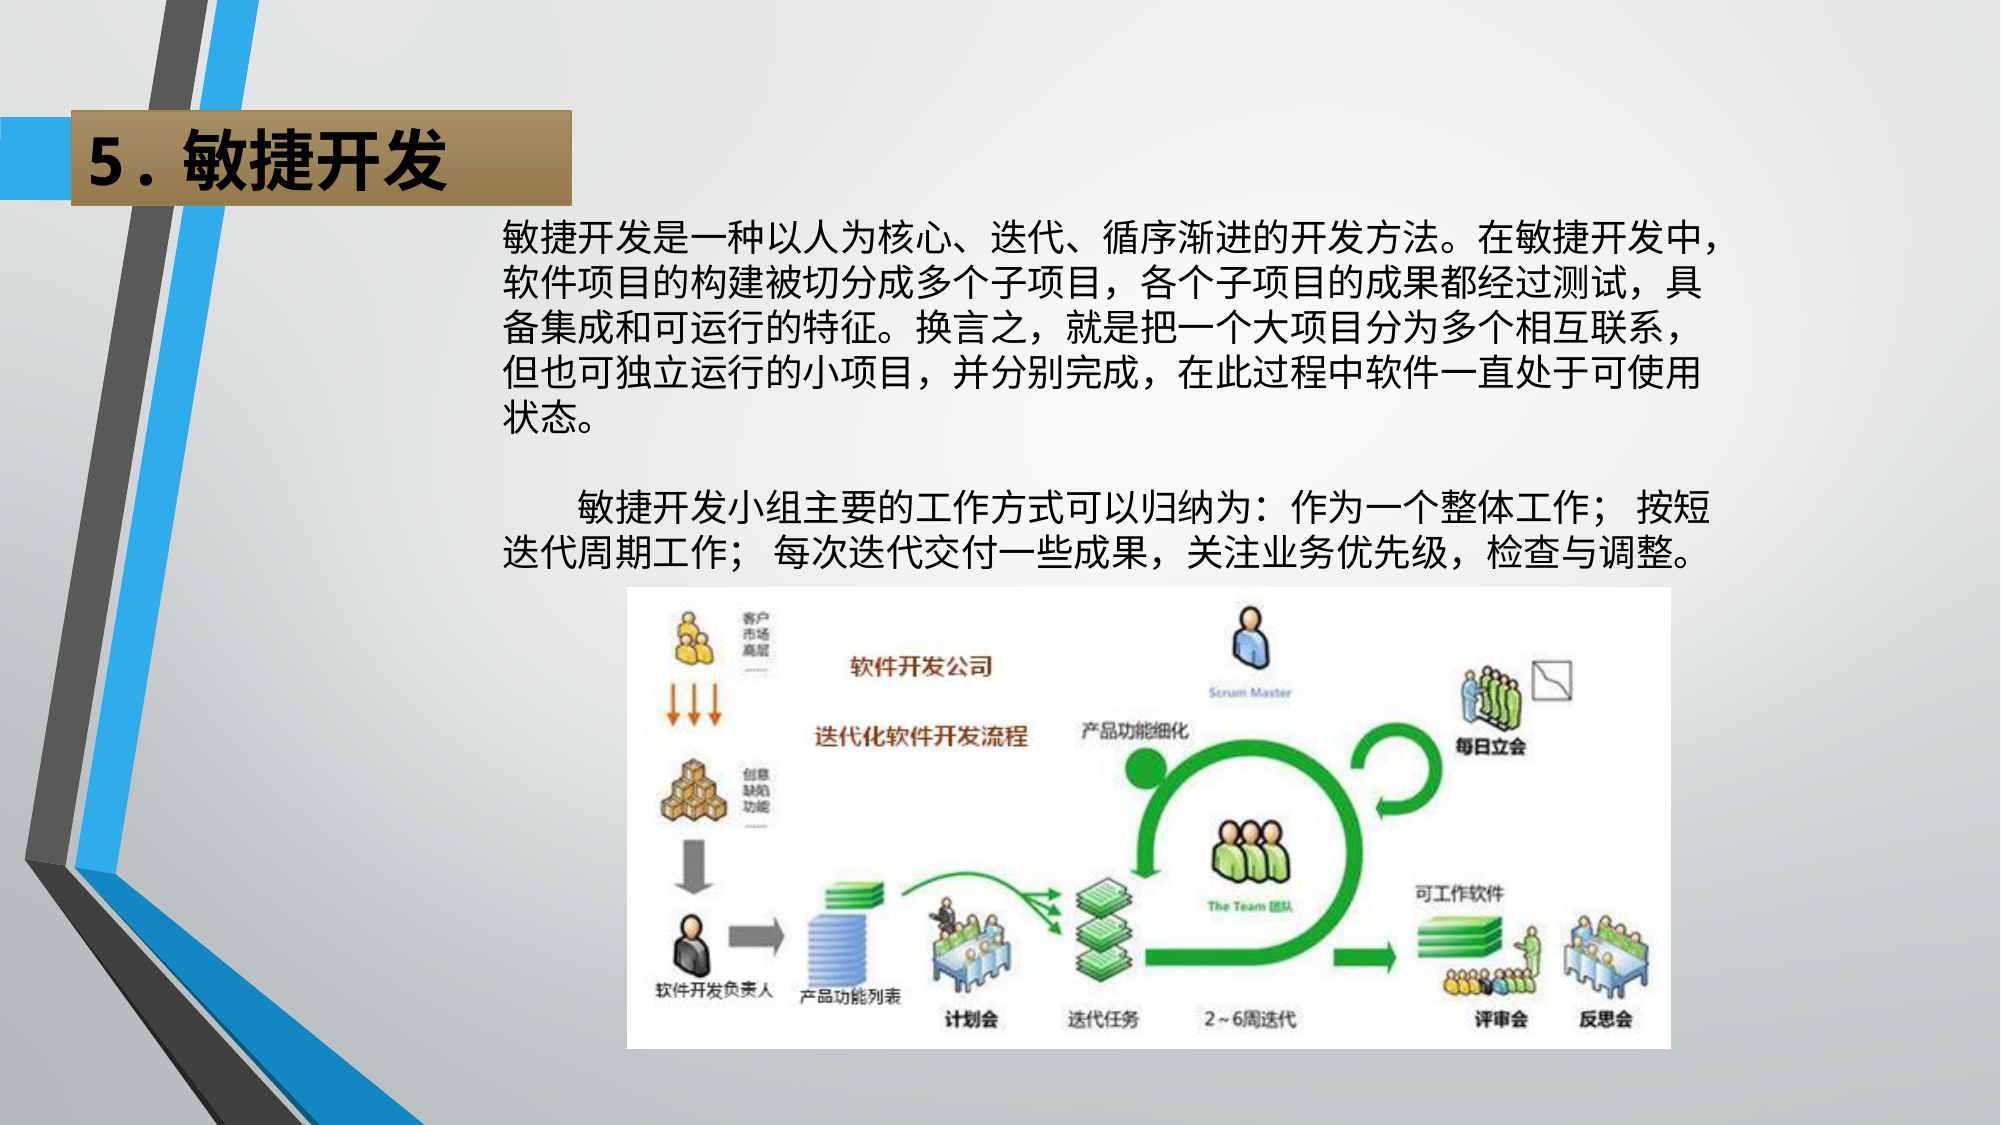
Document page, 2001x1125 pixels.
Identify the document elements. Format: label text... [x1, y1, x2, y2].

picture [626, 587, 1671, 1049]
text_box 敏捷开发是一种以人为核心、迭代、循序渐进的开发方法。在敏捷开发中，软件项目的构建被切分成多个子项目，各个子项目的成果都经过测试，具备集成和可运行的特征。换言之，就是把一个大项目分为多个相互联系，但也可独立运行的小项目，并分别完成，在此过程中软件一直处于可使用状态。 敏捷开发小组主要的工作方式可以归纳为：作为一个整体工作； 按短迭代周期工作； 每次迭代交付一些成果，关注业务优先级，检查与调整。 [487, 206, 1738, 627]
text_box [0, 110, 571, 207]
